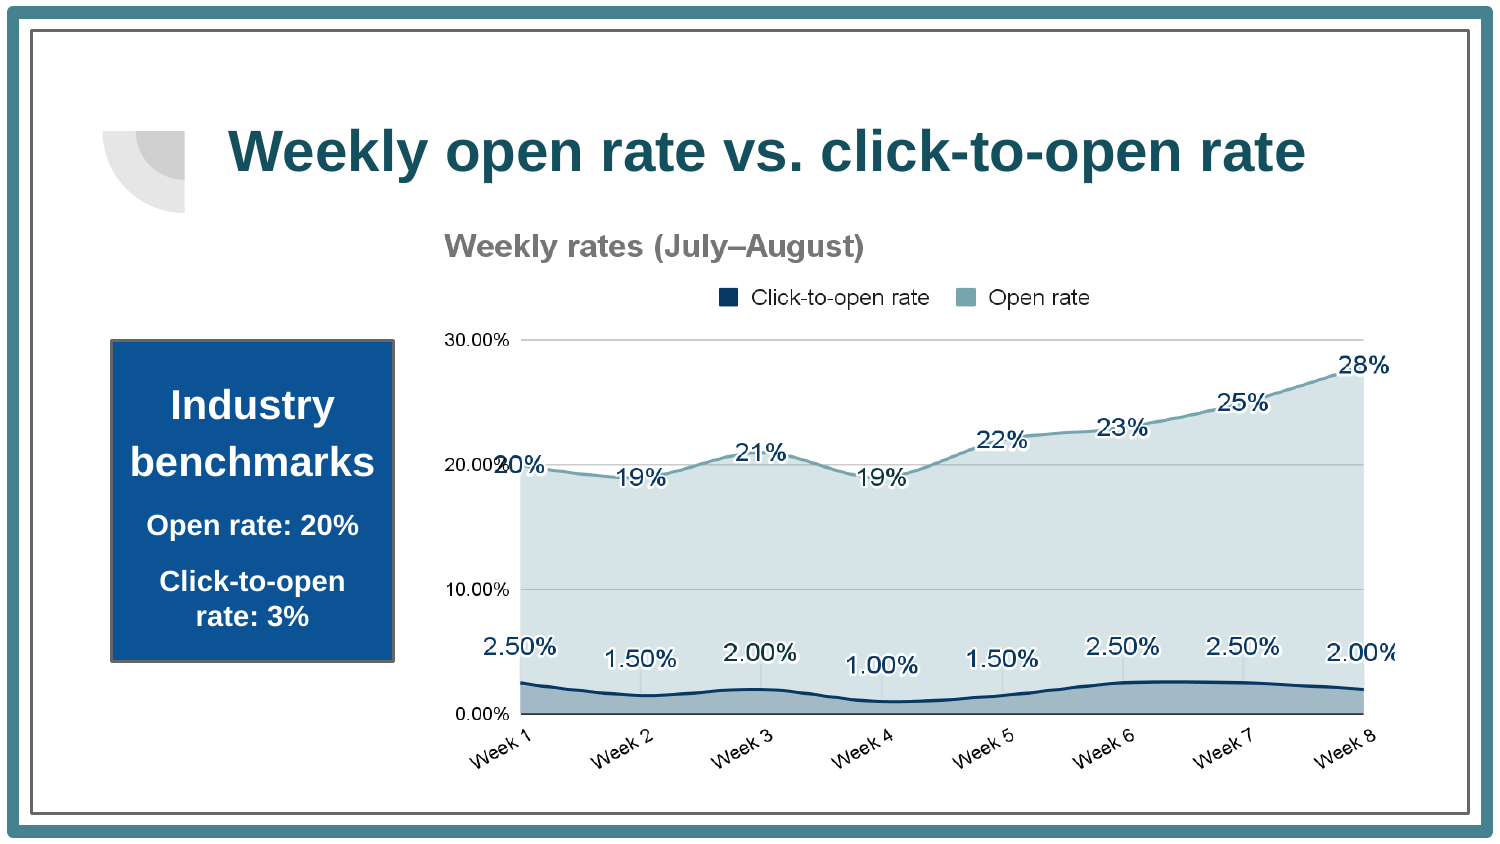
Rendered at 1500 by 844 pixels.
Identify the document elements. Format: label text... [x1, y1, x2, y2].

text_box [12, 12, 1488, 832]
text_box Industry benchmarks Open rate: 20% Click-to-open rate: 3% [111, 340, 394, 662]
picture [413, 196, 1395, 795]
title Weekly open rate vs. click-to-open rate [213, 98, 1368, 263]
